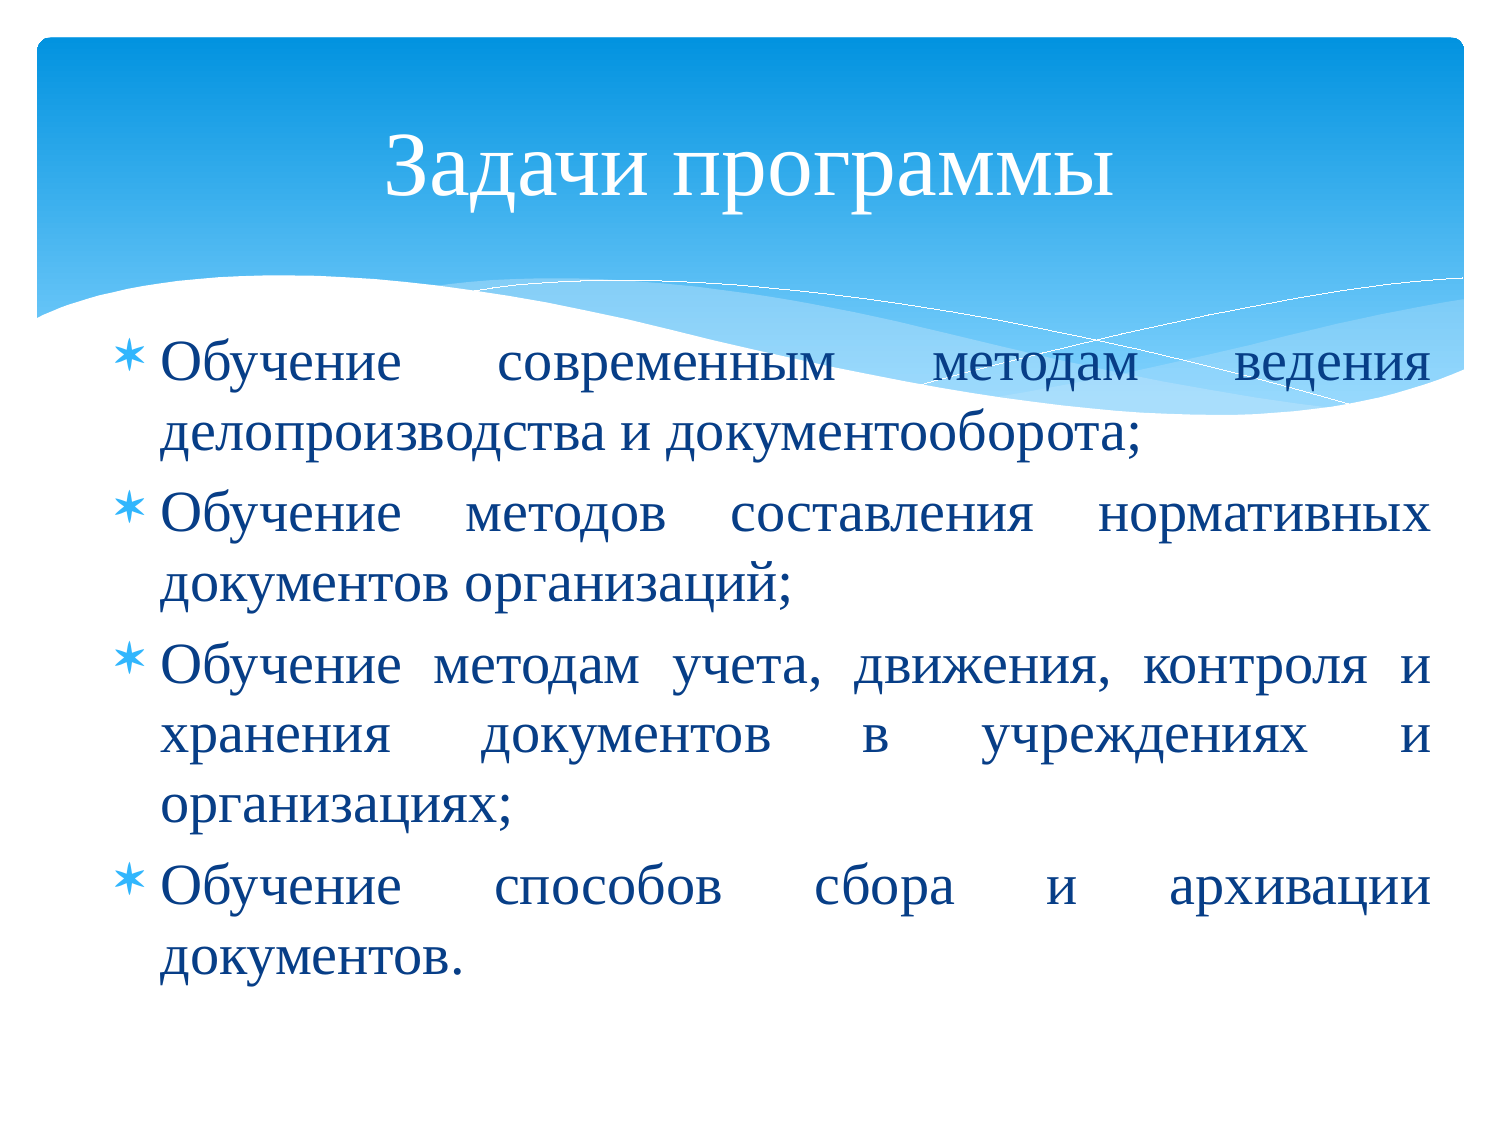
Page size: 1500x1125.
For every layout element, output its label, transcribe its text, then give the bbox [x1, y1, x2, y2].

title Задачи программы [75, 55, 1425, 261]
list Обучение современным методам ведения делопроизводства и документооборота; Обучение методов составления нормативных документов организаций; Обучение методам учета, движения, контроля и хранения документов в учреждениях и организациях; Обучение способов сбора и архивации документов. [100, 314, 1447, 1005]
